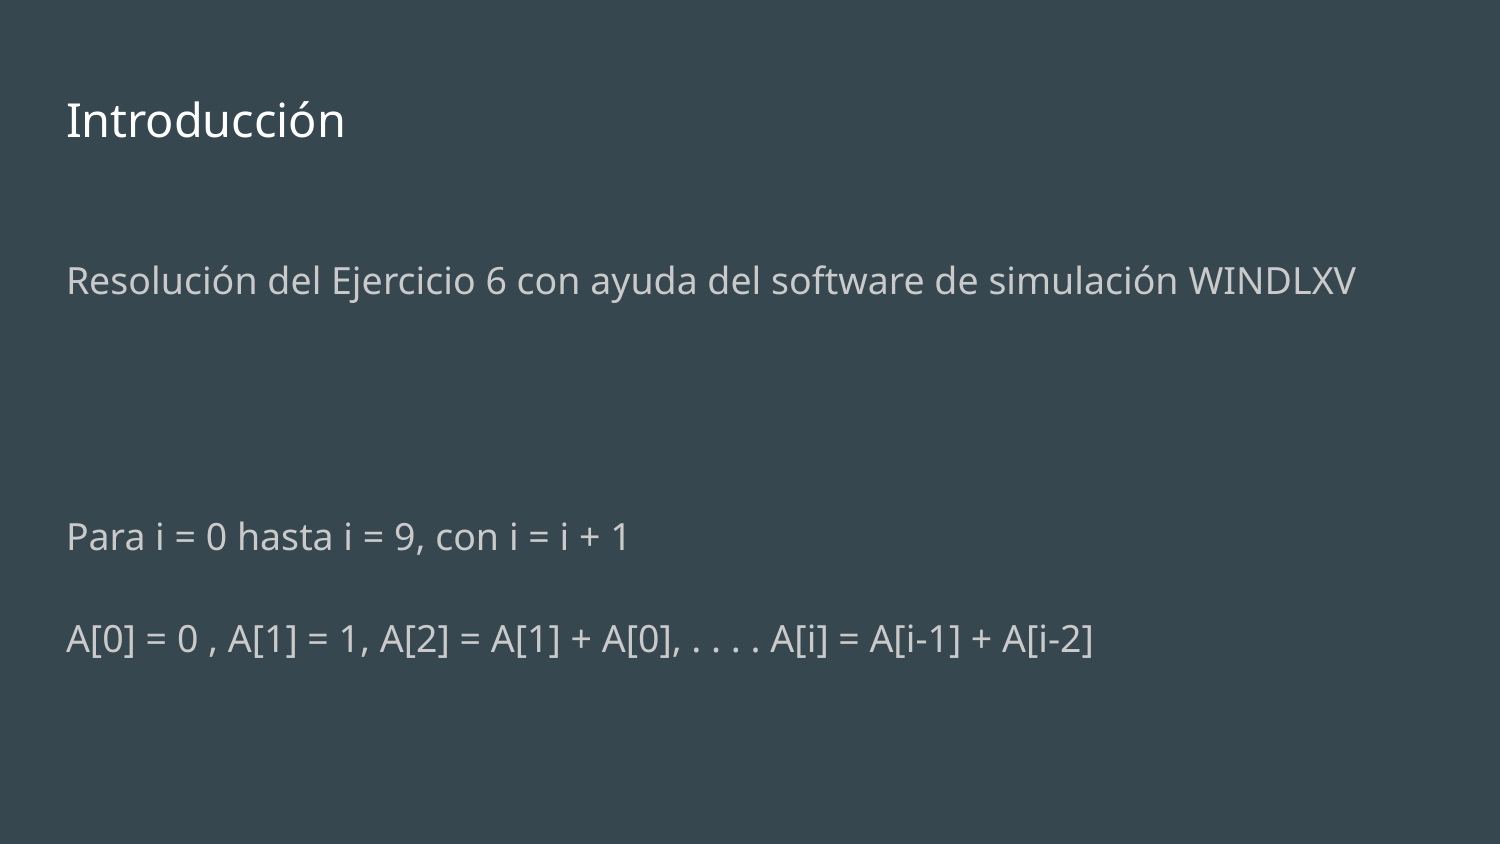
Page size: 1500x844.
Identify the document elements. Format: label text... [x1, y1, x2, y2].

title Introducción [51, 72, 1449, 167]
list Resolución del Ejercicio 6 con ayuda del software de simulación WINDLXV Para i = 0 hasta i = 9, con i = i + 1 A[0] = 0 , A[1] = 1, A[2] = A[1] + A[0], . . . . A[i] = A[i-1] + A[i-2] [51, 189, 1449, 750]
